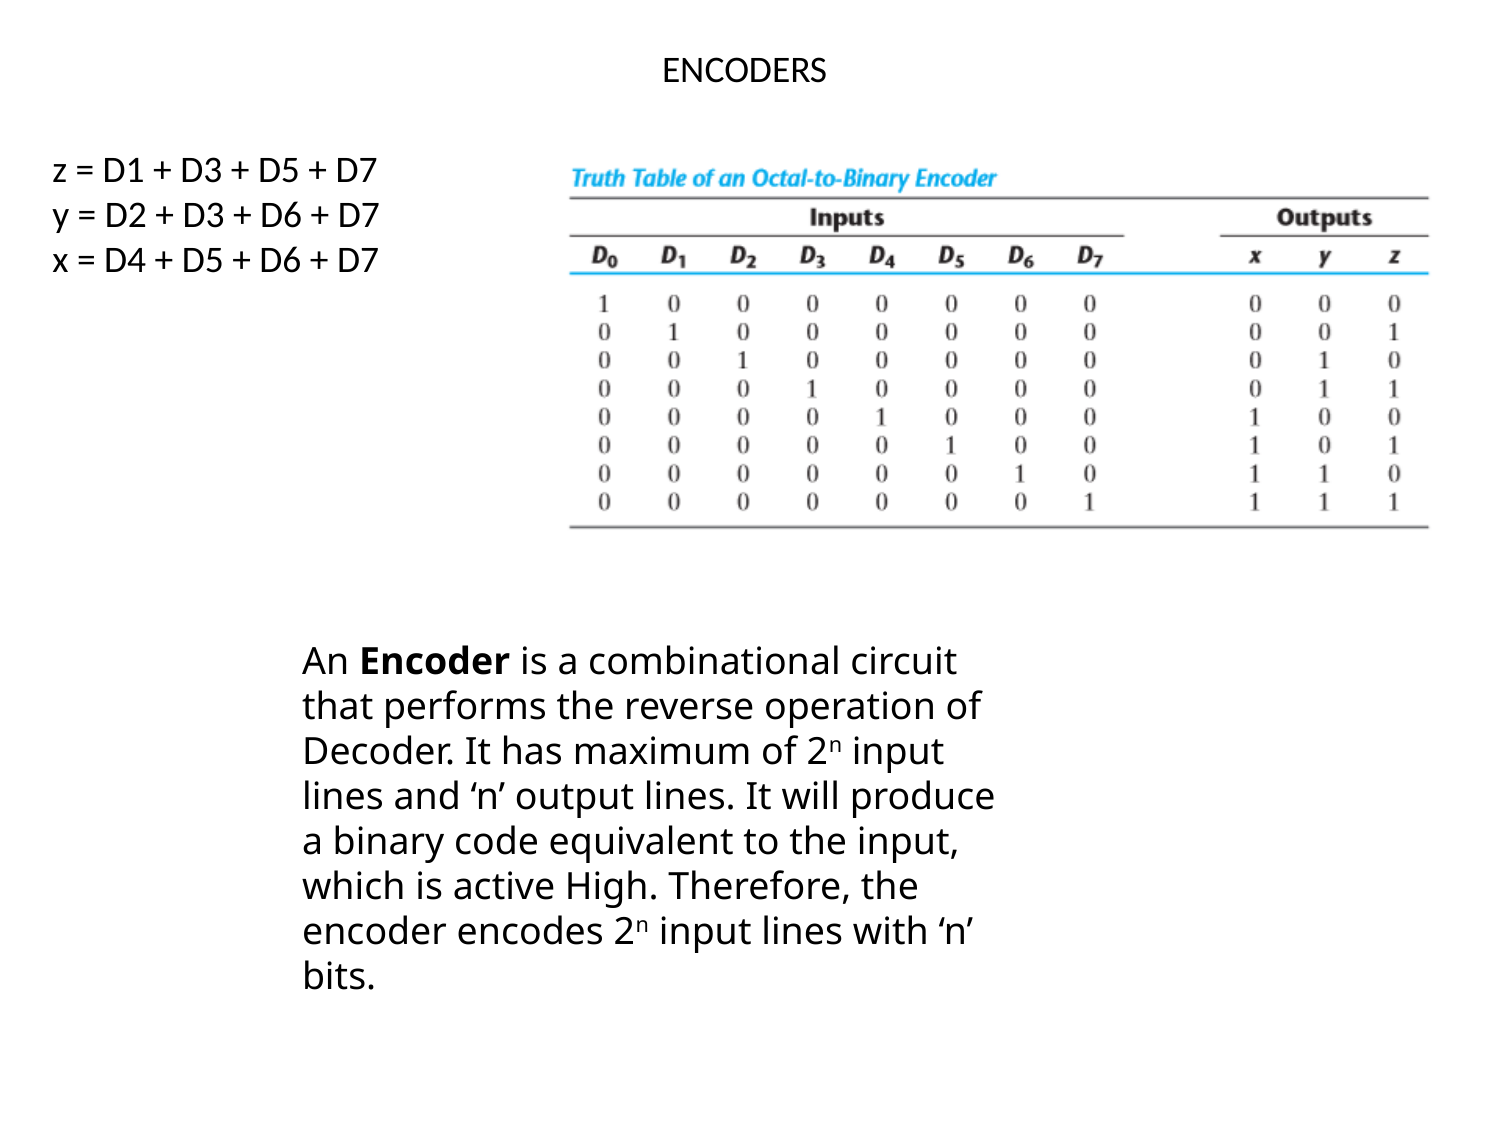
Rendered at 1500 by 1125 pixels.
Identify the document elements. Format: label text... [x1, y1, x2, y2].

picture [562, 162, 1438, 541]
text_box ENCODERS [638, 37, 851, 98]
text_box z = D1 + D3 + D5 + D7 y = D2 + D3 + D6 + D7 x = D4 + D5 + D6 + D7 [37, 137, 475, 288]
text_box An Encoder is a combinational circuit that performs the reverse operation of Decoder. It has maximum of 2n input lines and ‘n’ output lines. It will produce a binary code equivalent to the input, which is active High. Therefore, the encoder encodes 2n input lines with ‘n’ bits. [287, 629, 1038, 1004]
